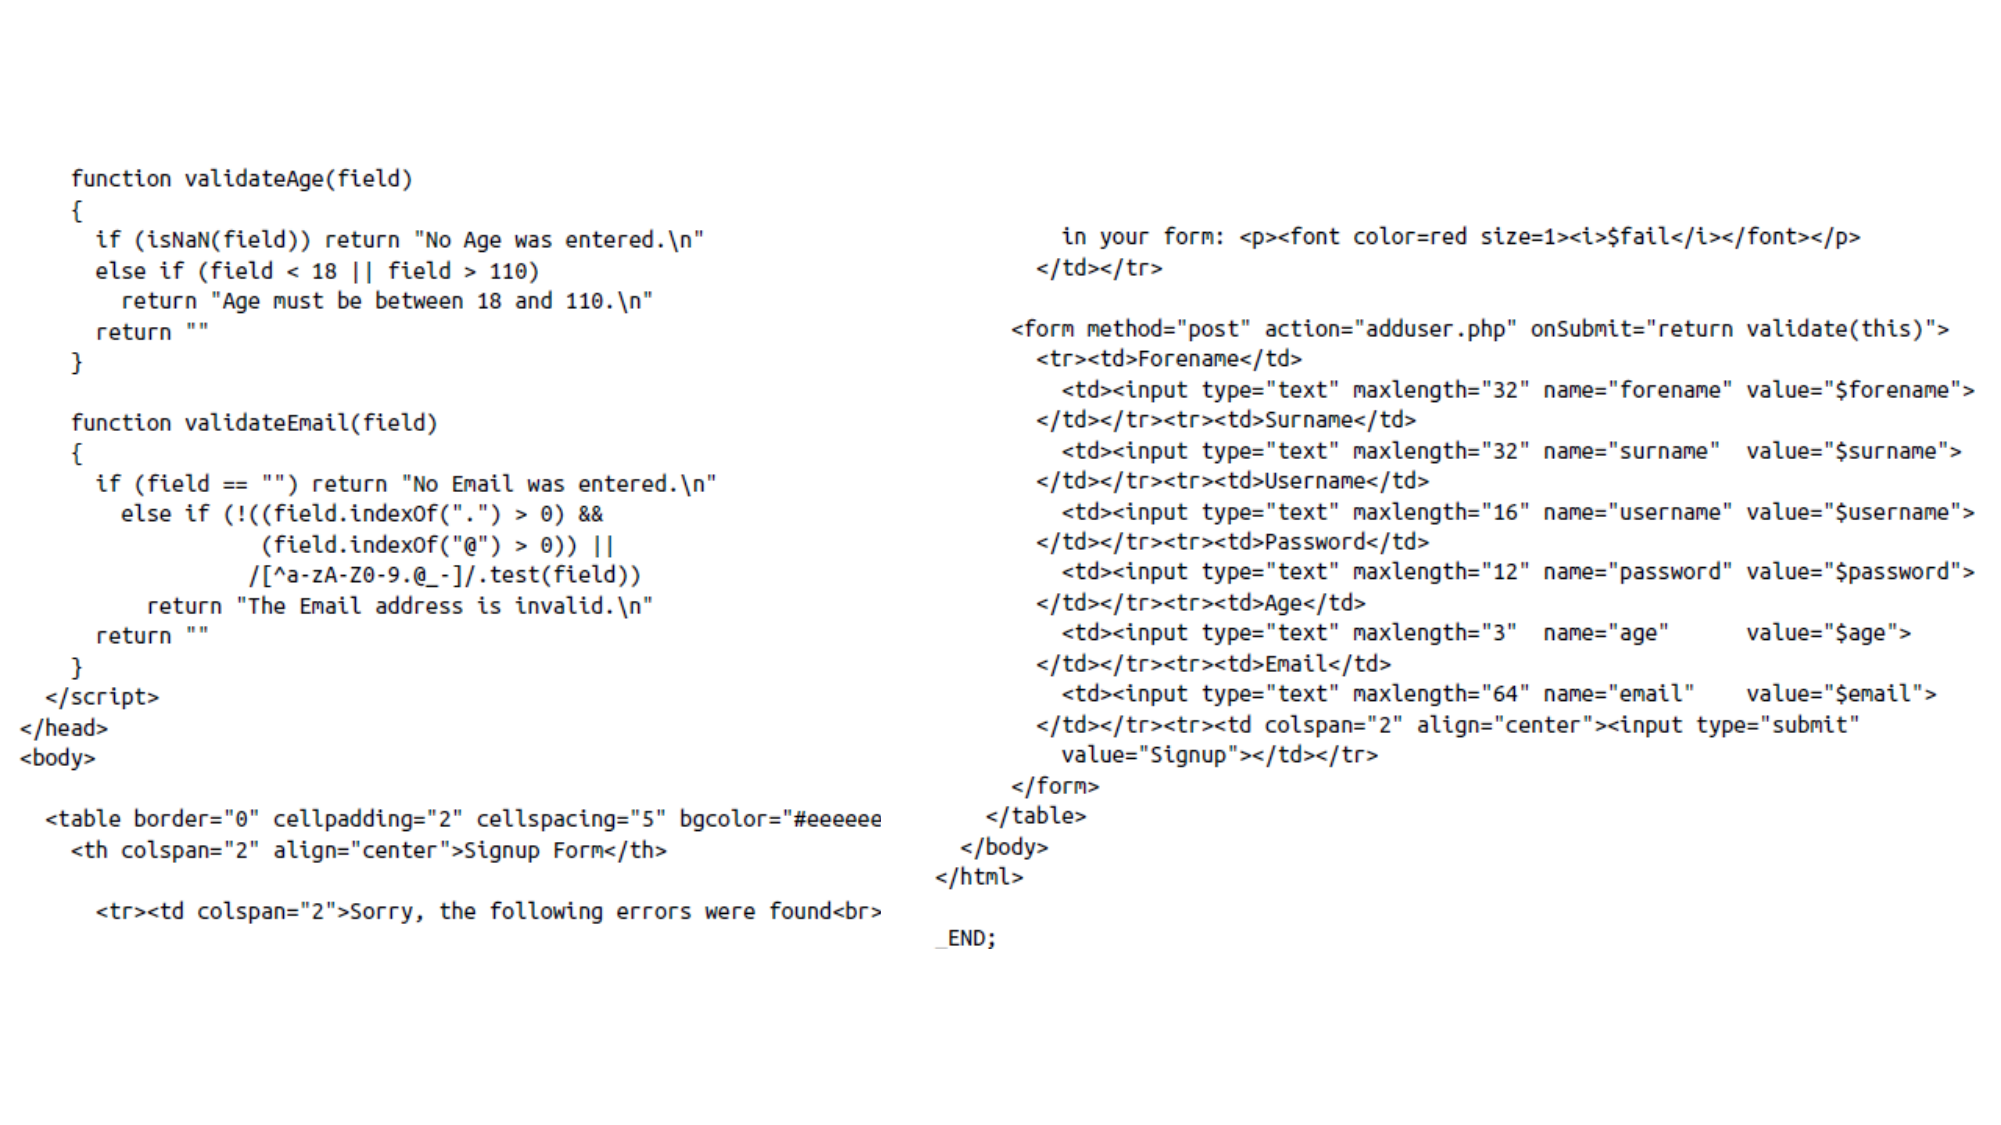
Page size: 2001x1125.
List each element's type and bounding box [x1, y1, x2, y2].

picture [0, 157, 2000, 949]
